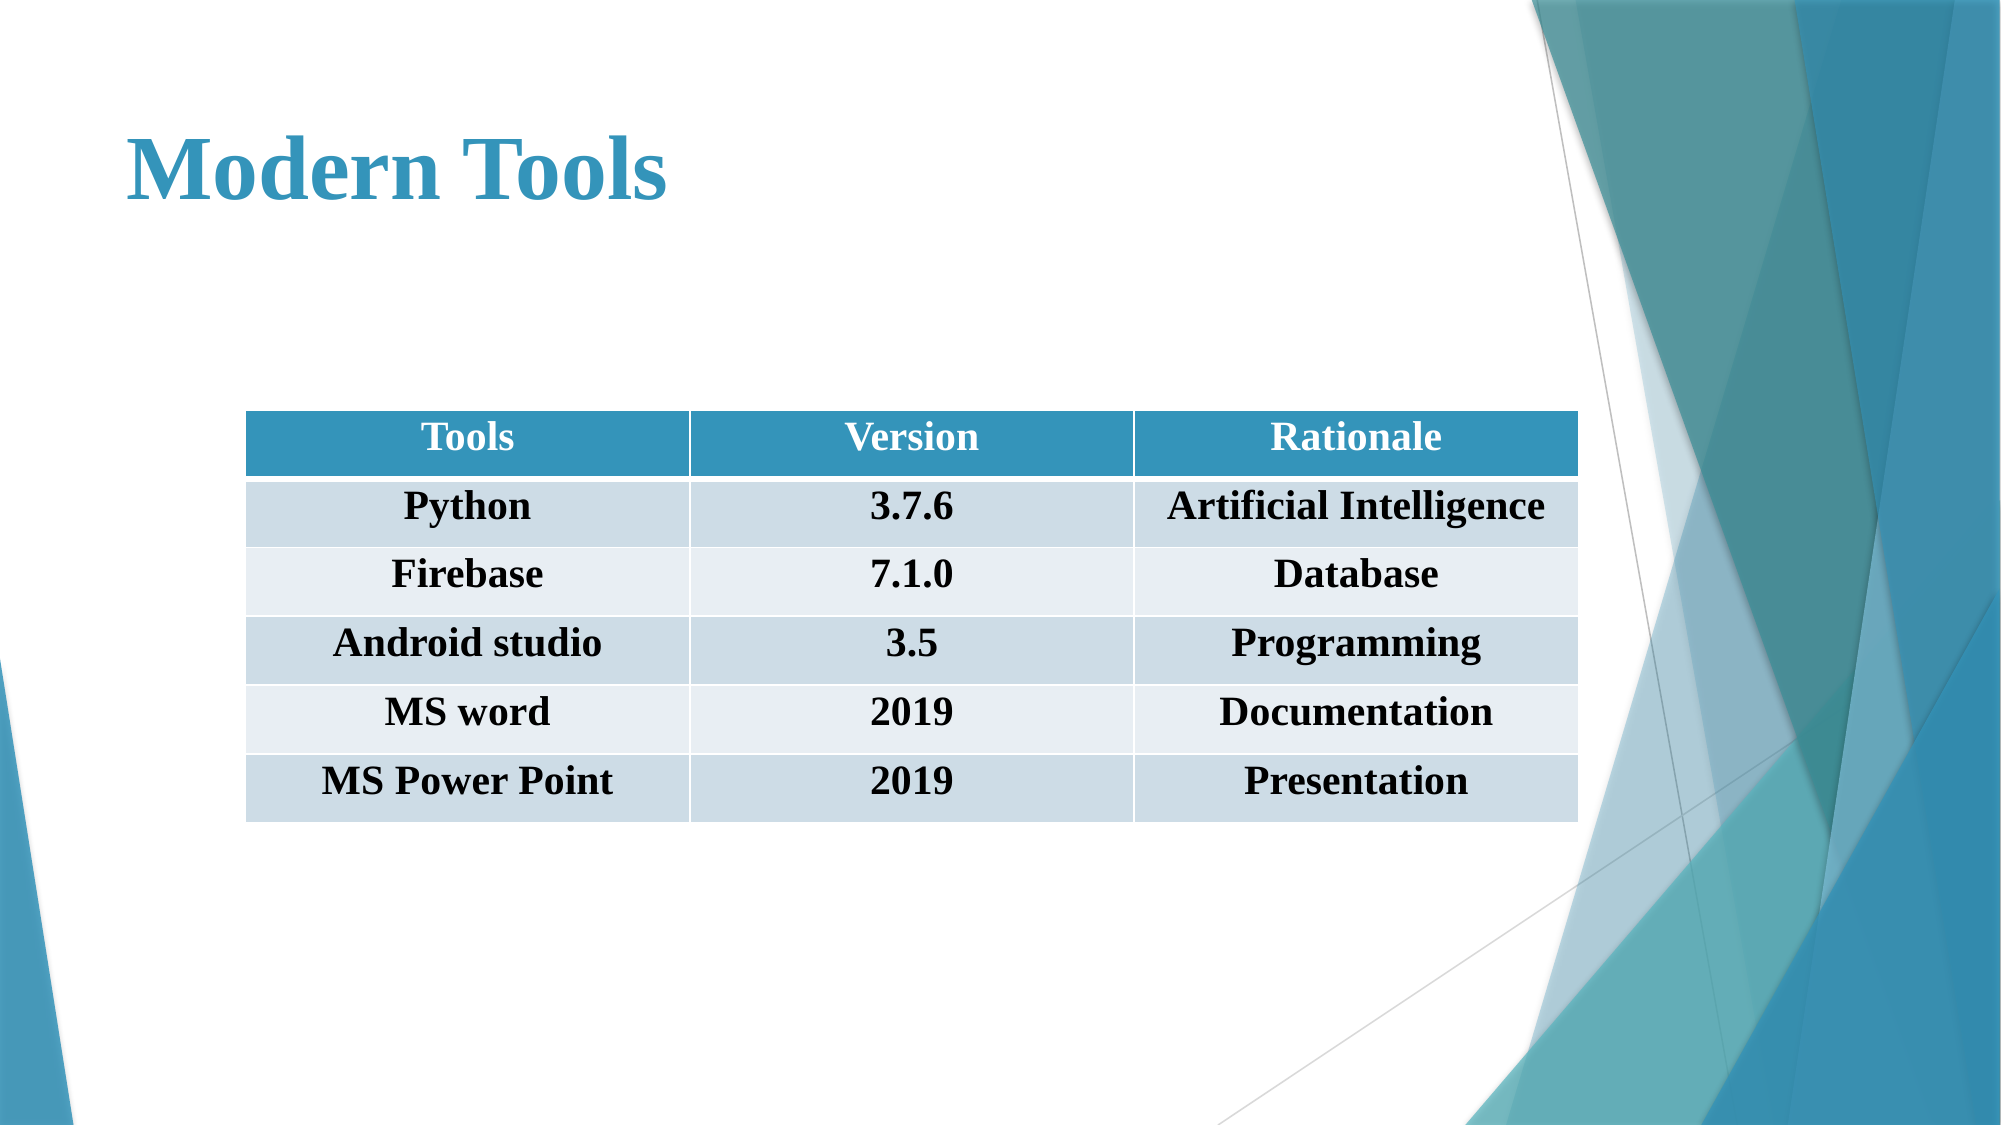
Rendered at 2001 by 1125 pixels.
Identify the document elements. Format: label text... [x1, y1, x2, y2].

table_cell Database [1135, 548, 1578, 615]
table_cell Artificial Intelligence [1135, 482, 1578, 547]
table_cell Python [246, 482, 689, 547]
table_cell 7.1.0 [691, 548, 1133, 615]
table_cell MS Power Point [246, 755, 689, 822]
table_cell Presentation [1135, 755, 1578, 822]
list [111, 354, 1522, 992]
table_cell 3.7.6 [691, 482, 1133, 547]
title Modern Tools [111, 99, 1522, 317]
table_header Version [691, 411, 1133, 476]
table_cell 3.5 [691, 617, 1133, 684]
table_header Rationale [1135, 411, 1578, 476]
table_cell Documentation [1135, 686, 1578, 753]
table_cell Programming [1135, 617, 1578, 684]
table_cell Firebase [246, 548, 689, 615]
table_cell 2019 [691, 686, 1133, 753]
table_cell MS word [246, 686, 689, 753]
table_cell Android studio [246, 617, 689, 684]
table_cell 2019 [691, 755, 1133, 822]
table_header Tools [246, 411, 689, 476]
